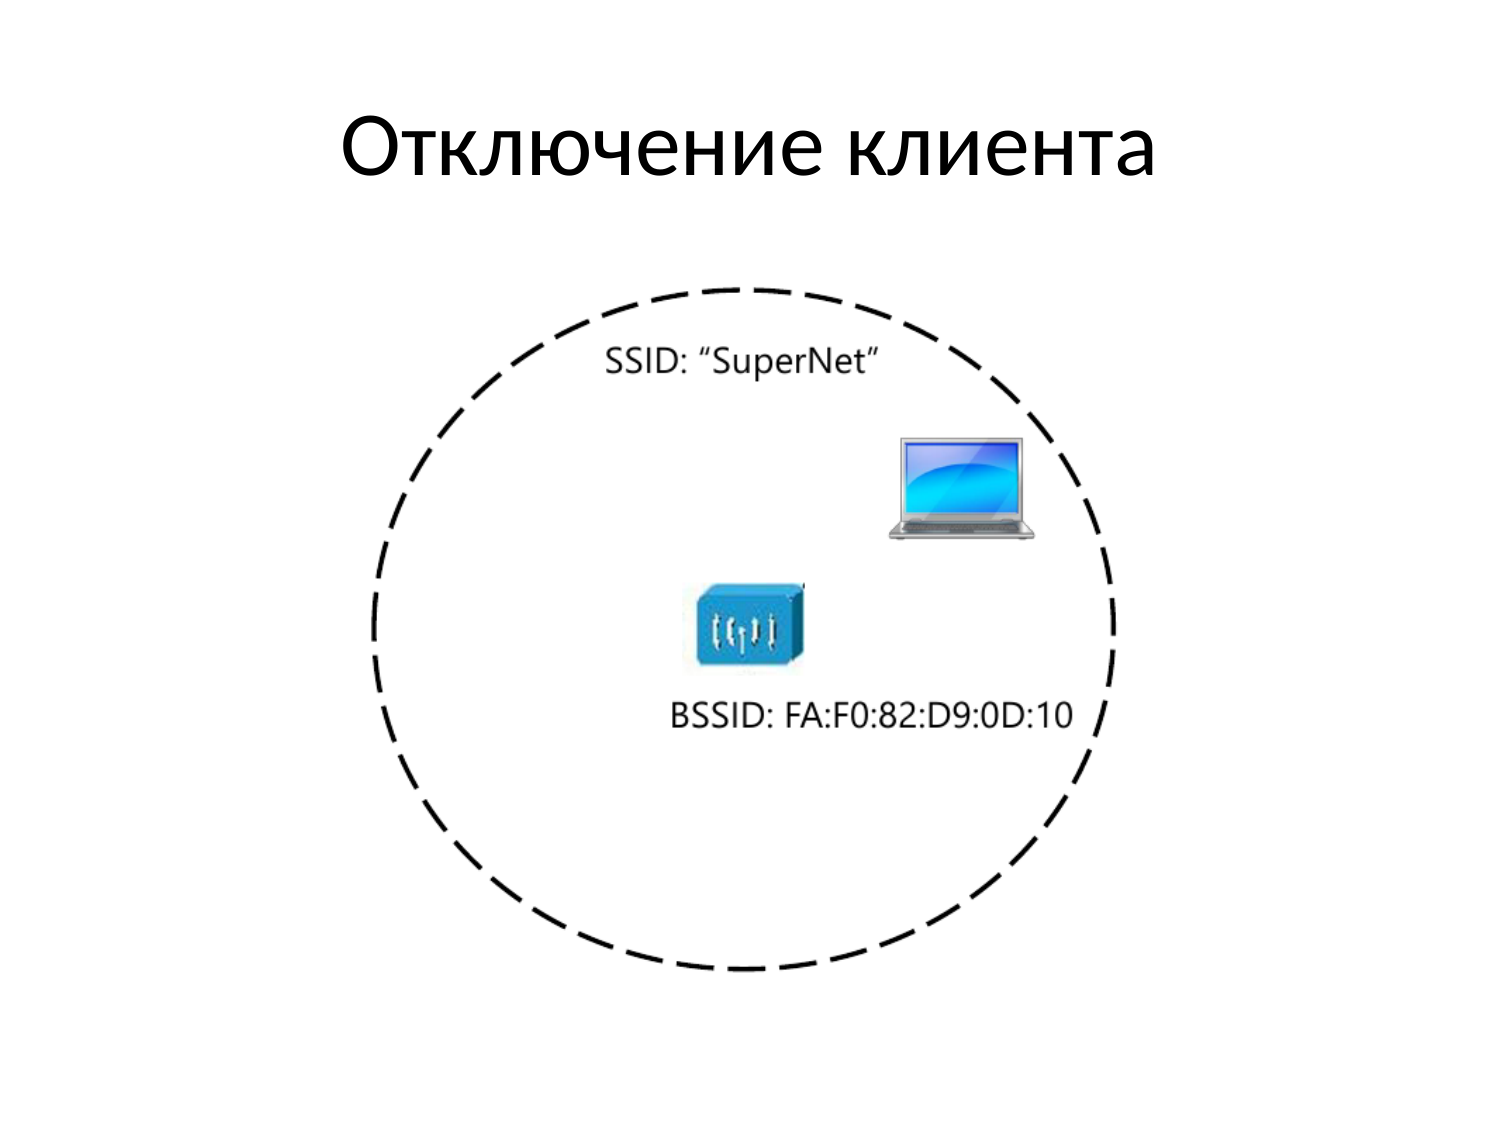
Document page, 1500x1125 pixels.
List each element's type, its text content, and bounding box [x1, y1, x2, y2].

title Отключение клиента [75, 45, 1425, 233]
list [339, 262, 1161, 1006]
